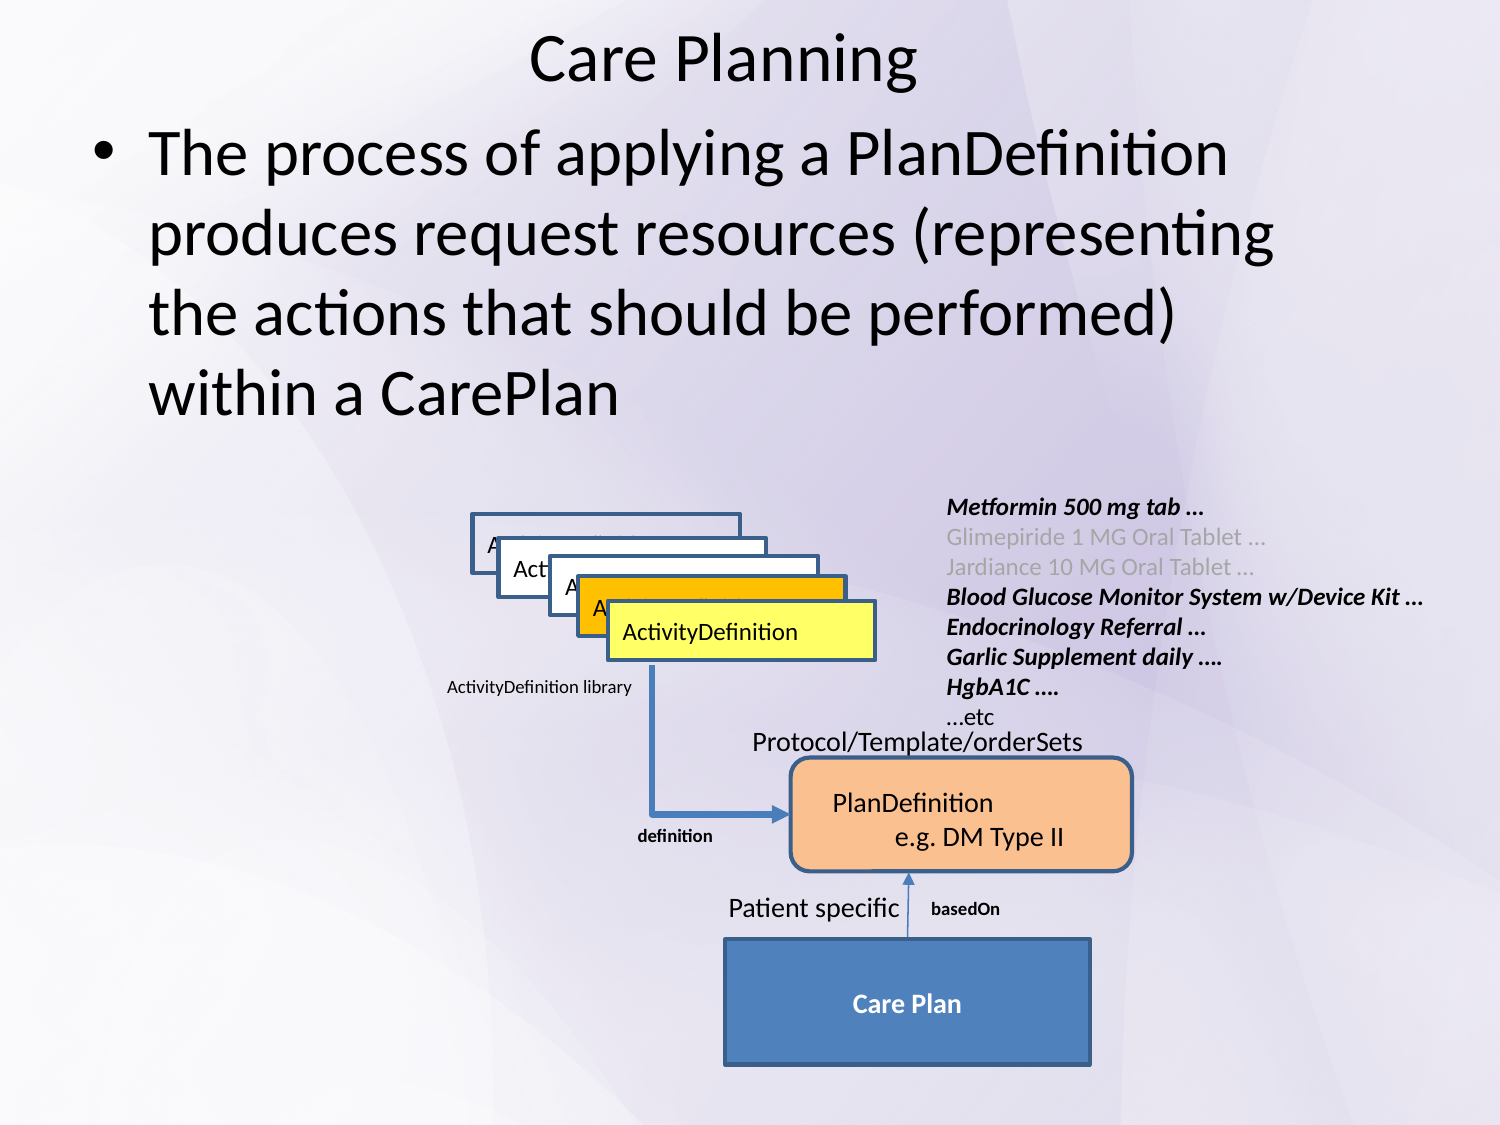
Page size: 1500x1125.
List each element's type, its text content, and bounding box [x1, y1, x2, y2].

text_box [472, 513, 876, 661]
text_box Metformin 500 mg tab … Glimepiride 1 MG Oral Tablet ... Jardiance 10 MG Oral Tablet … Blood Glucose Monitor System w/Device Kit … Endocrinology Referral … Garlic Supplement daily …. HgbA1C …. …etc [931, 483, 1500, 798]
text_box basedOn [916, 889, 1066, 927]
text_box ActivityDefinition library [432, 667, 644, 705]
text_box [645, 669, 797, 810]
text_box [788, 764, 1133, 874]
text_box Care Plan [723, 937, 1092, 1067]
list The process of applying a PlanDefinition produces request resources (representing the actions that should be performed) within a CarePlan [77, 101, 1371, 1125]
text_box definition [622, 816, 772, 854]
text_box PlanDefinition e.g. DM Type II [817, 776, 1165, 860]
title Care Planning [77, 4, 1371, 101]
text_box Protocol/Template/orderSets [801, 715, 931, 764]
text_box Patient specific [713, 882, 902, 931]
